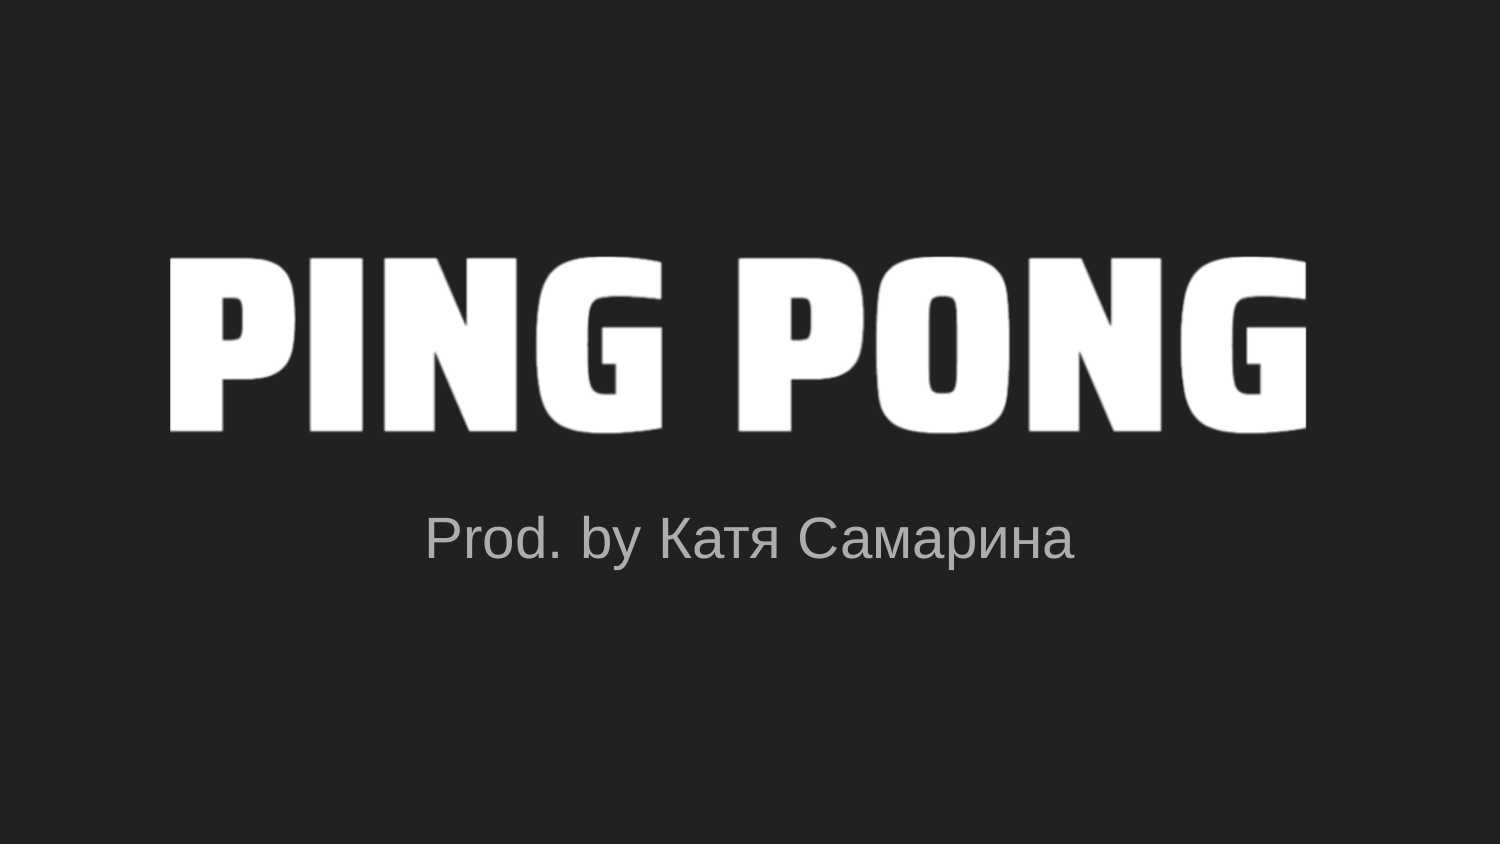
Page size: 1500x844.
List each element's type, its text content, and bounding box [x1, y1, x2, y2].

subtitle Prod. by Катя Самарина [51, 490, 1449, 621]
picture [114, 198, 1364, 492]
